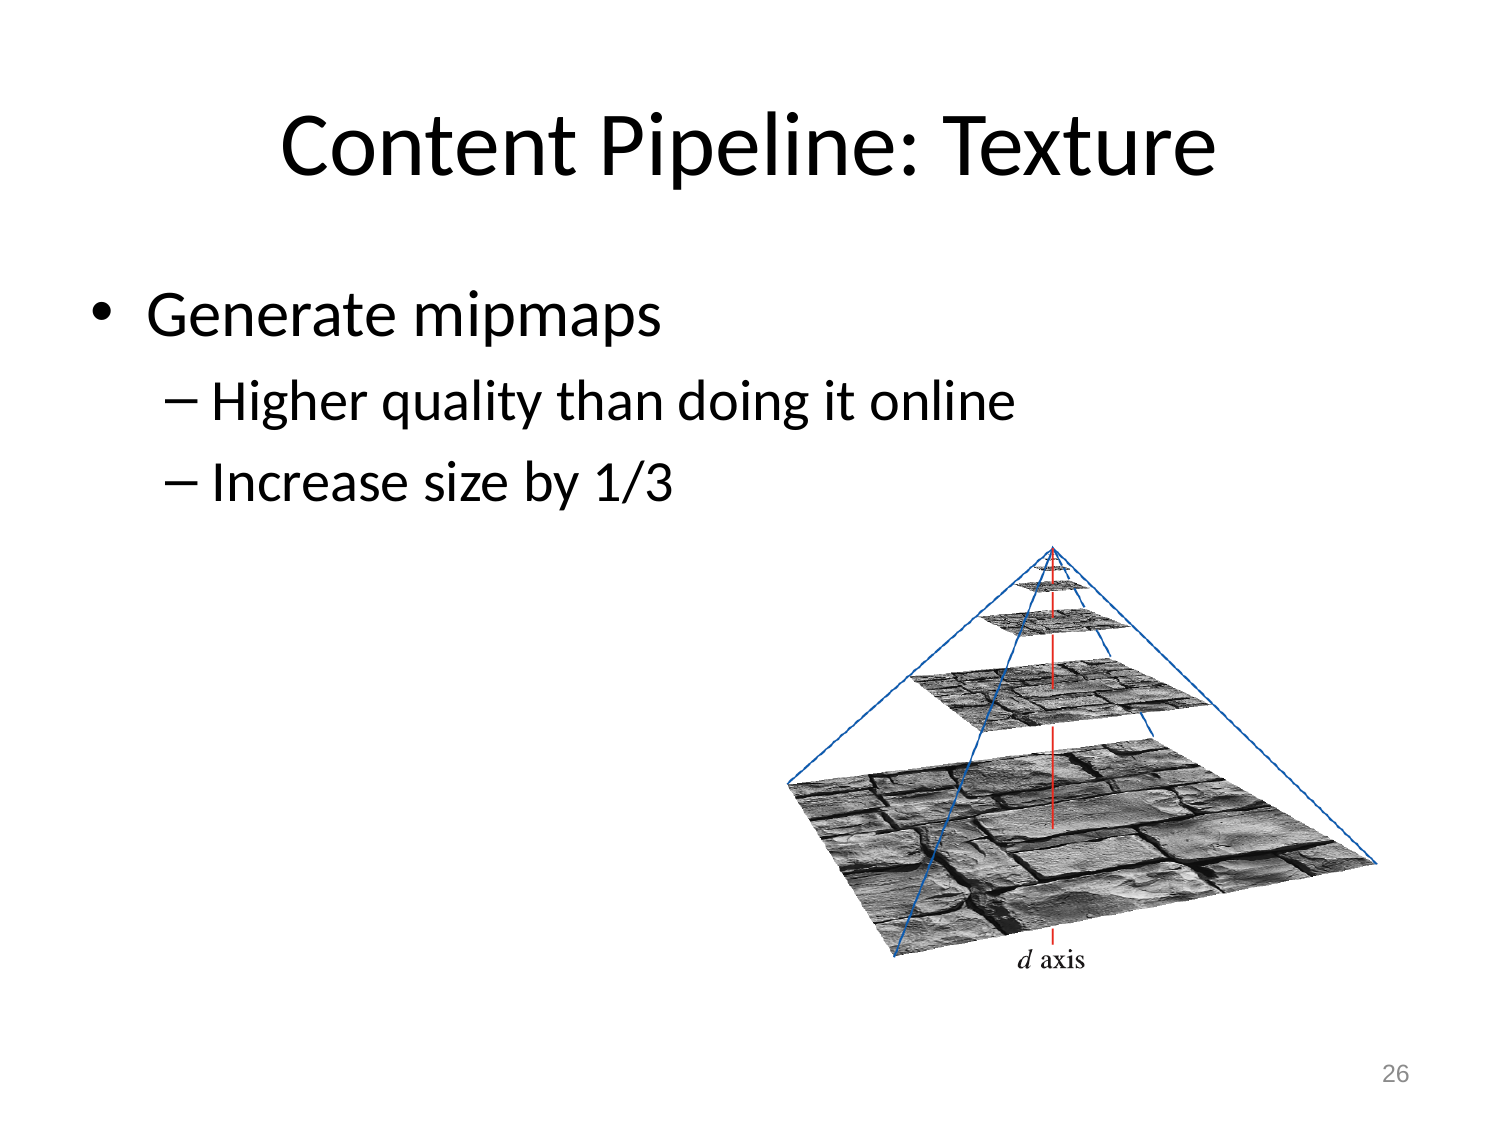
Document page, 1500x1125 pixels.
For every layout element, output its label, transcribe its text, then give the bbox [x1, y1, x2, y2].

slide_number 26 [1074, 1042, 1425, 1103]
picture [774, 537, 1380, 974]
title Content Pipeline: Texture [75, 45, 1425, 233]
list Generate mipmaps Higher quality than doing it online Increase size by 1/3 [75, 262, 1425, 1005]
